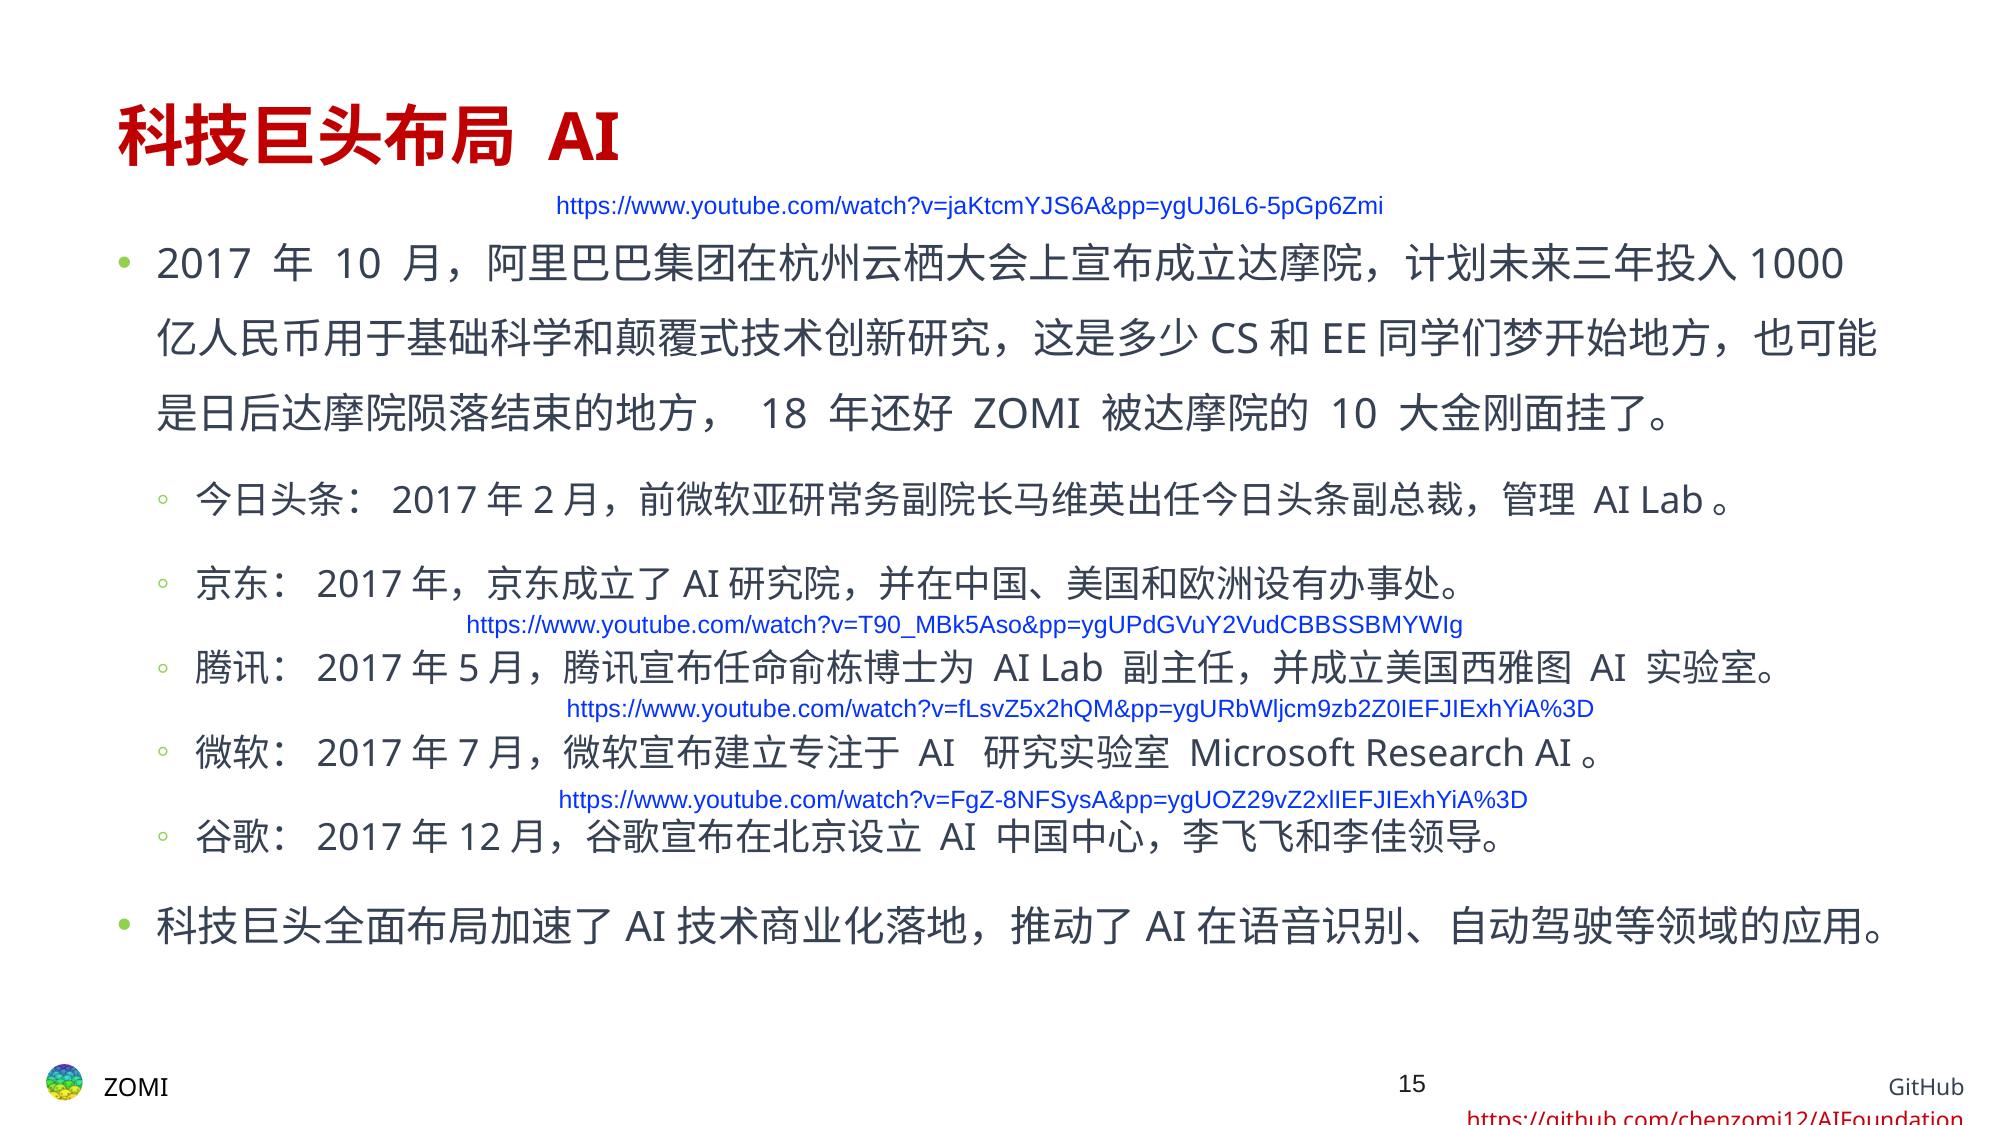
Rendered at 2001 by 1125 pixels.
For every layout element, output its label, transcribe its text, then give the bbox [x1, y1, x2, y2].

text_box https://www.youtube.com/watch?v=T90_MBk5Aso&pp=ygUPdGVuY2VudCBBSSBMYWIg [451, 600, 1809, 646]
text_box https://www.youtube.com/watch?v=jaKtcmYJS6A&pp=ygUJ6L6-5pGp6Zmi [541, 182, 1899, 228]
title 科技巨头布局 AI [102, 85, 1901, 183]
text_box https://www.youtube.com/watch?v=fLsvZ5x2hQM&pp=ygURbWljcm9zb2Z0IEFJIExhYiA%3D [551, 685, 1909, 730]
picture [47, 1065, 82, 1100]
text_box https://www.youtube.com/watch?v=FgZ-8NFSysA&pp=ygUOZ29vZ2xlIEFJIExhYiA%3D [543, 776, 1901, 821]
list 2017 年 10 月，阿里巴巴集团在杭州云栖大会上宣布成立达摩院，计划未来三年投入1000亿人民币用于基础科学和颠覆式技术创新研究，这是多少CS和EE同学们梦开始地方，也可能是日后达摩院陨落结束的地方， 18 年还好 ZOMI 被达摩院的 10 大金刚面挂了。 今日头条：2017年2月，前微软亚研常务副院长马维英出任今日头条副总裁，管理 AI Lab。 京东：2017年，京东成立了AI研究院，并在中国、美国和欧洲设有办事处。 腾讯：2017年5月，腾讯宣布任命俞栋博士为 AI Lab 副主任，并成立美国西雅图 AI 实验室。 微软：2017年7月，微软宣布建立专注于 AI 研究实验室 Microsoft Research AI。 谷歌：2017年12月，谷歌宣布在北京设立 AI 中国中心，李飞飞和李佳领导。 科技巨头全面布局加速了AI技术商业化落地，推动了AI在语音识别、自动驾驶等领域的应用。 [102, 204, 1901, 1043]
